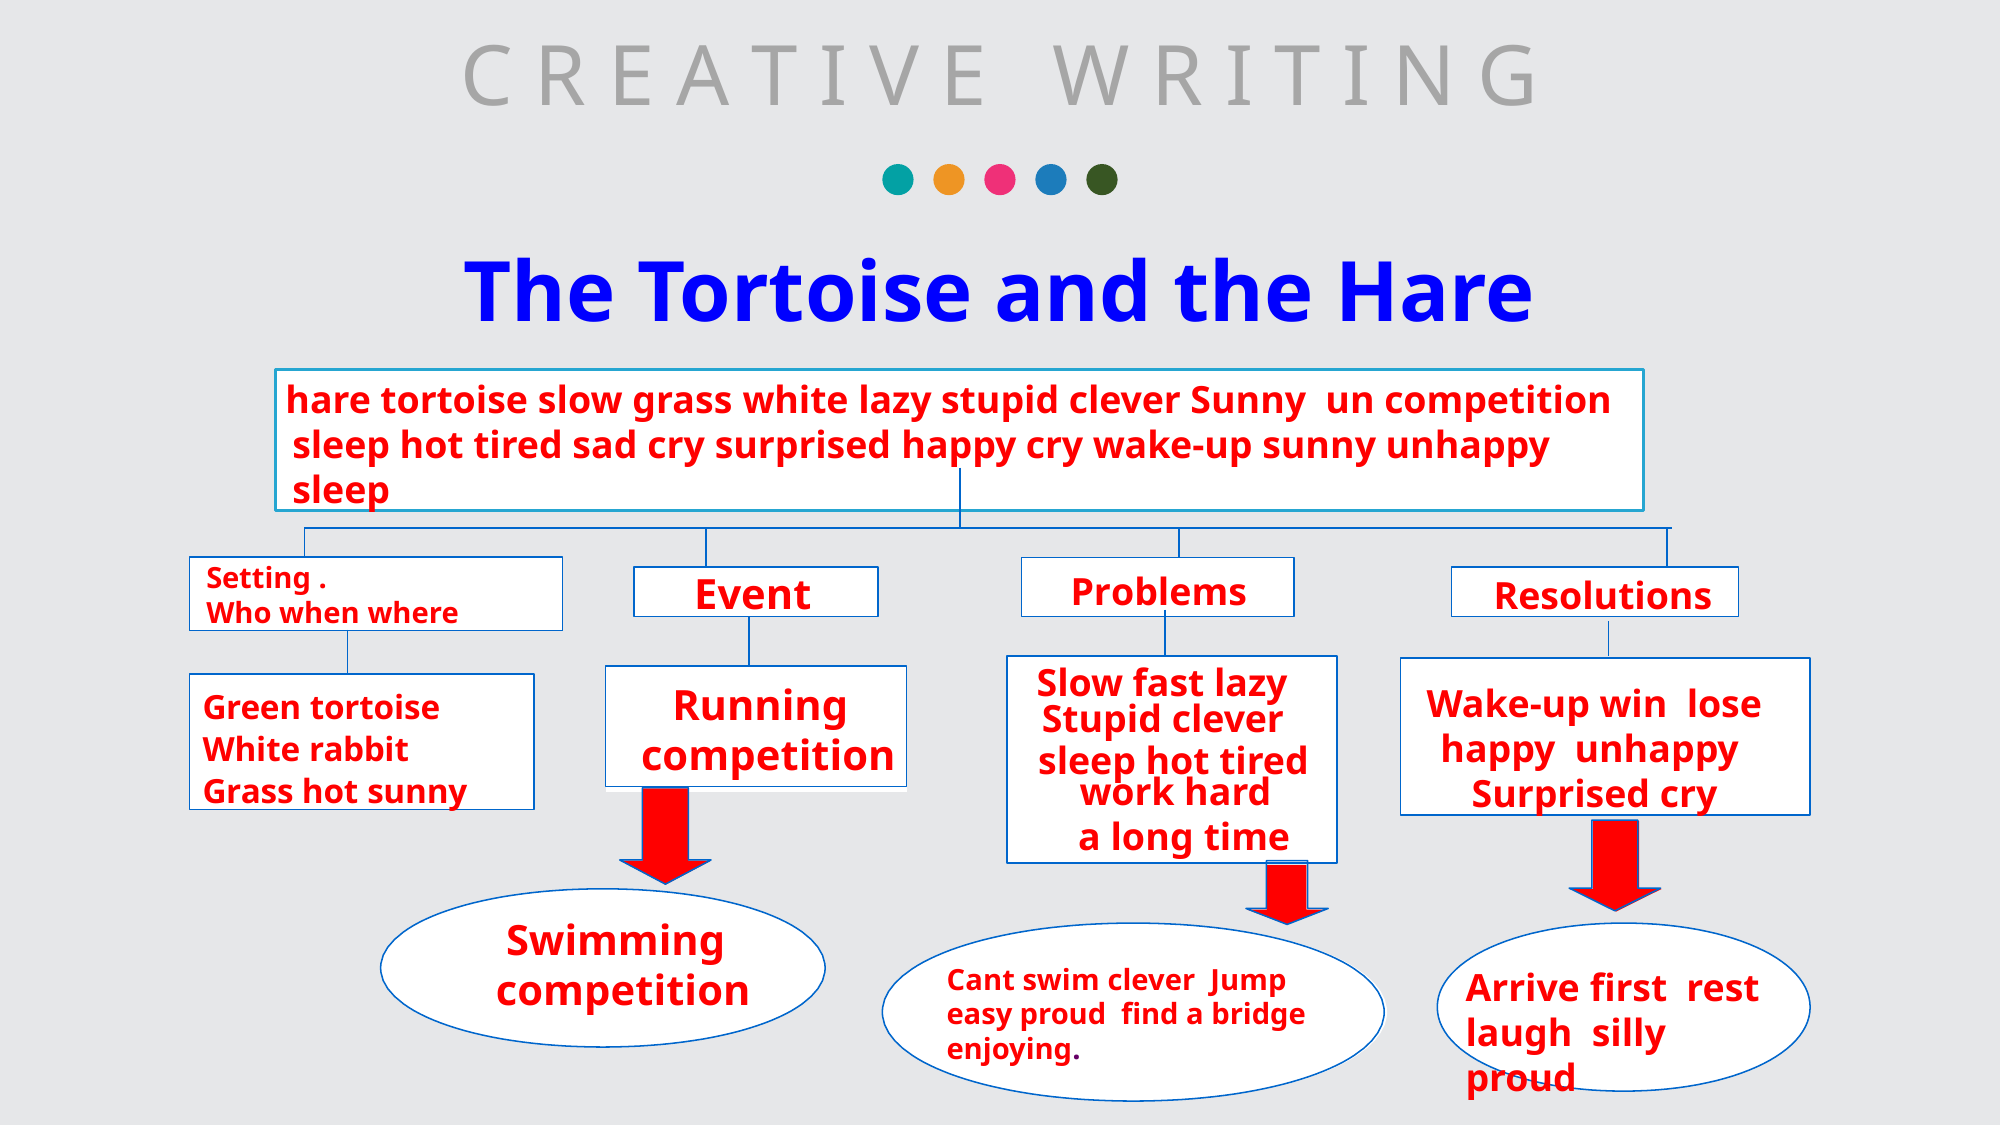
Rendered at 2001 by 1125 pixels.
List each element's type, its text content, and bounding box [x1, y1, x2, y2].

title The Tortoise and the Hare [151, 190, 1849, 348]
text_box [882, 163, 1118, 196]
text_box C R E A T I V E W R I T I N G [338, 14, 1662, 130]
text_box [189, 369, 1812, 1102]
